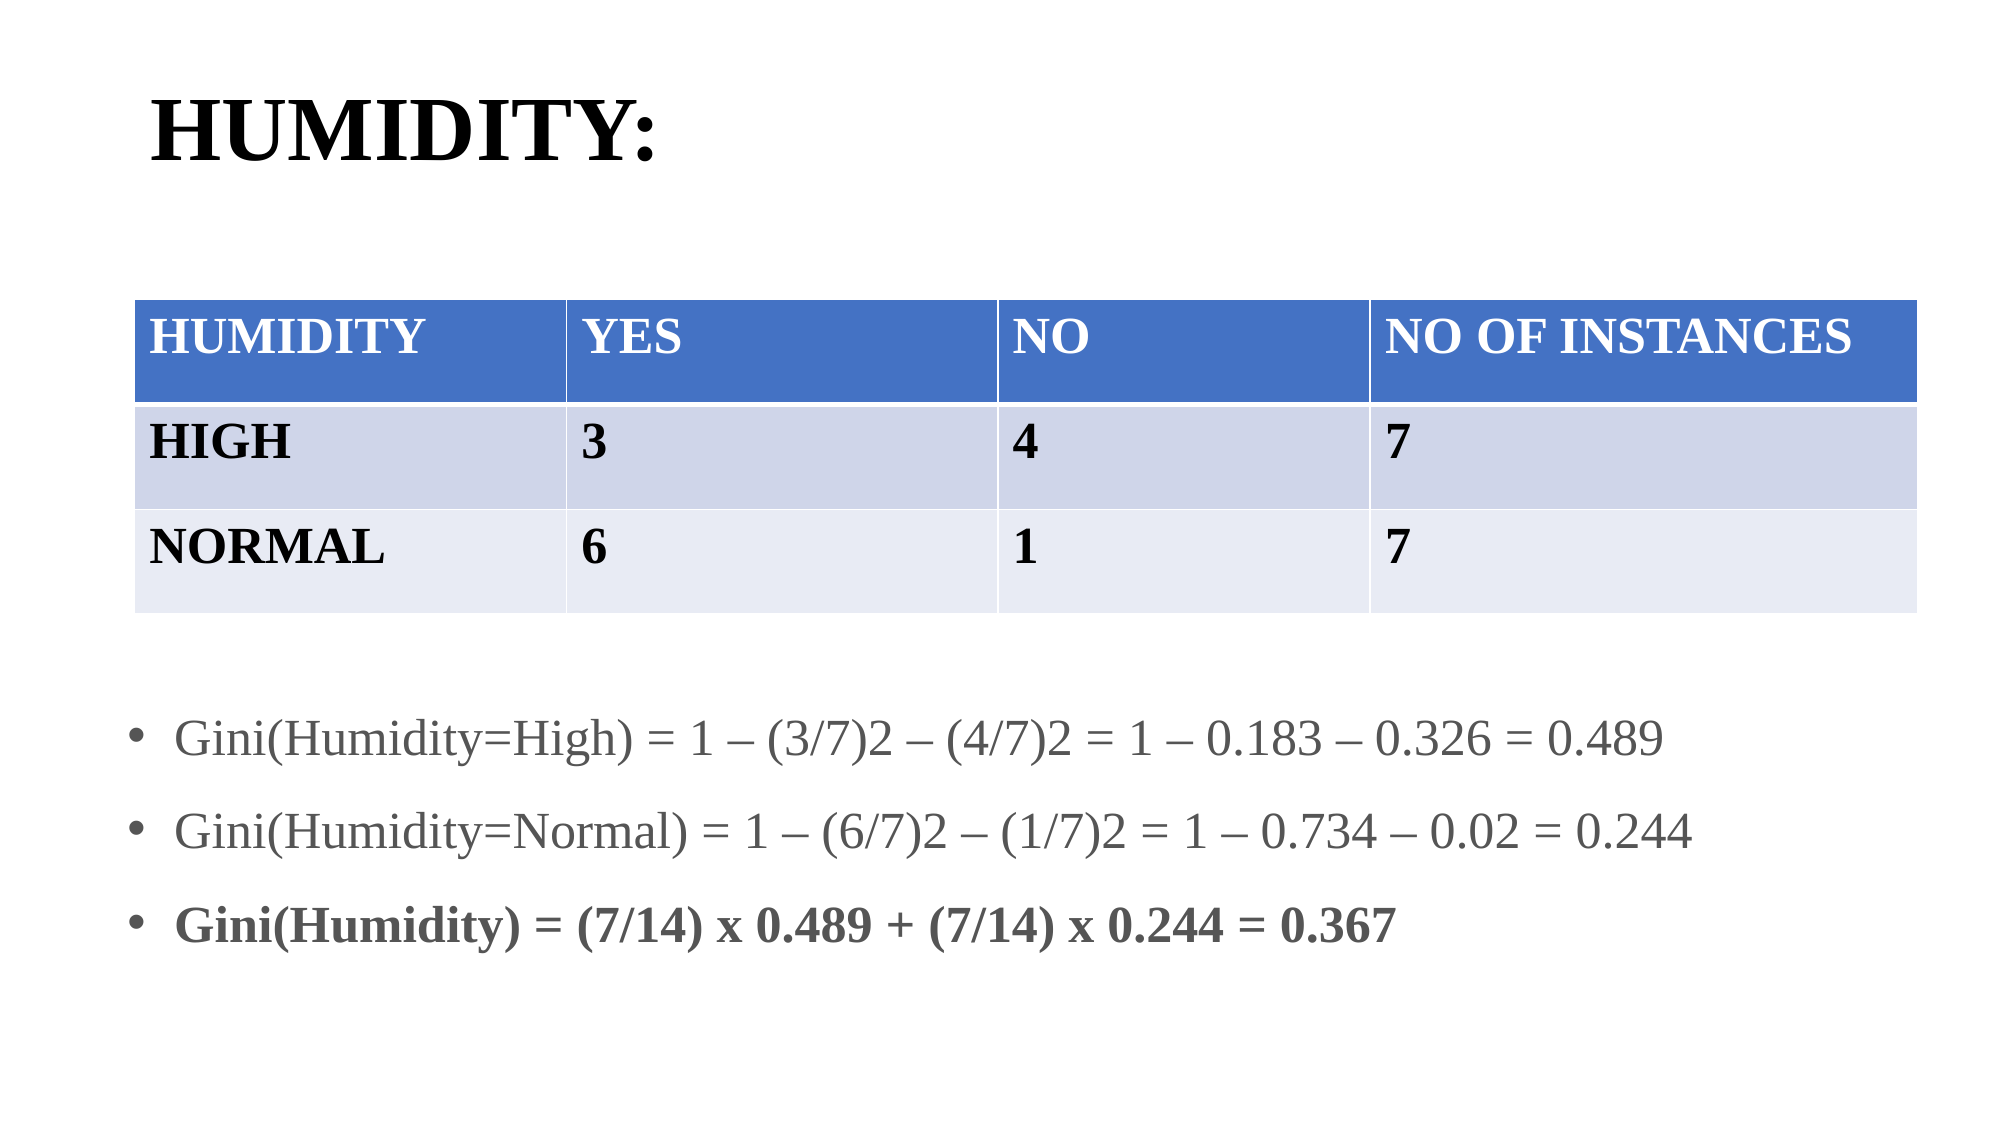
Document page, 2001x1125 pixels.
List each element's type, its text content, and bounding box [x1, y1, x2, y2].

table_cell 3 [567, 407, 997, 509]
table_cell HIGH [135, 407, 566, 509]
table_cell 1 [999, 510, 1369, 613]
table_header NO [999, 300, 1369, 402]
text_box Gini(Humidity=High) = 1 – (3/7)2 – (4/7)2 = 1 – 0.183 – 0.326 = 0.489 Gini(Humidity=Normal) = 1 – (6/7)2 – (1/7)2 = 1 – 0.734 – 0.02 = 0.244 Gini(Humidity) = (7/14) x 0.489 + (7/14) x 0.244 = 0.367 [112, 664, 1839, 961]
table_header NO OF INSTANCES [1371, 300, 1917, 402]
table_cell 7 [1371, 407, 1917, 509]
table_cell 6 [567, 510, 997, 613]
table_header HUMIDITY [135, 300, 566, 402]
table_cell 7 [1371, 510, 1917, 613]
table_cell 4 [999, 407, 1369, 509]
table_header YES [567, 300, 997, 402]
title HUMIDITY: [135, 92, 1828, 268]
table_cell NORMAL [135, 510, 566, 613]
